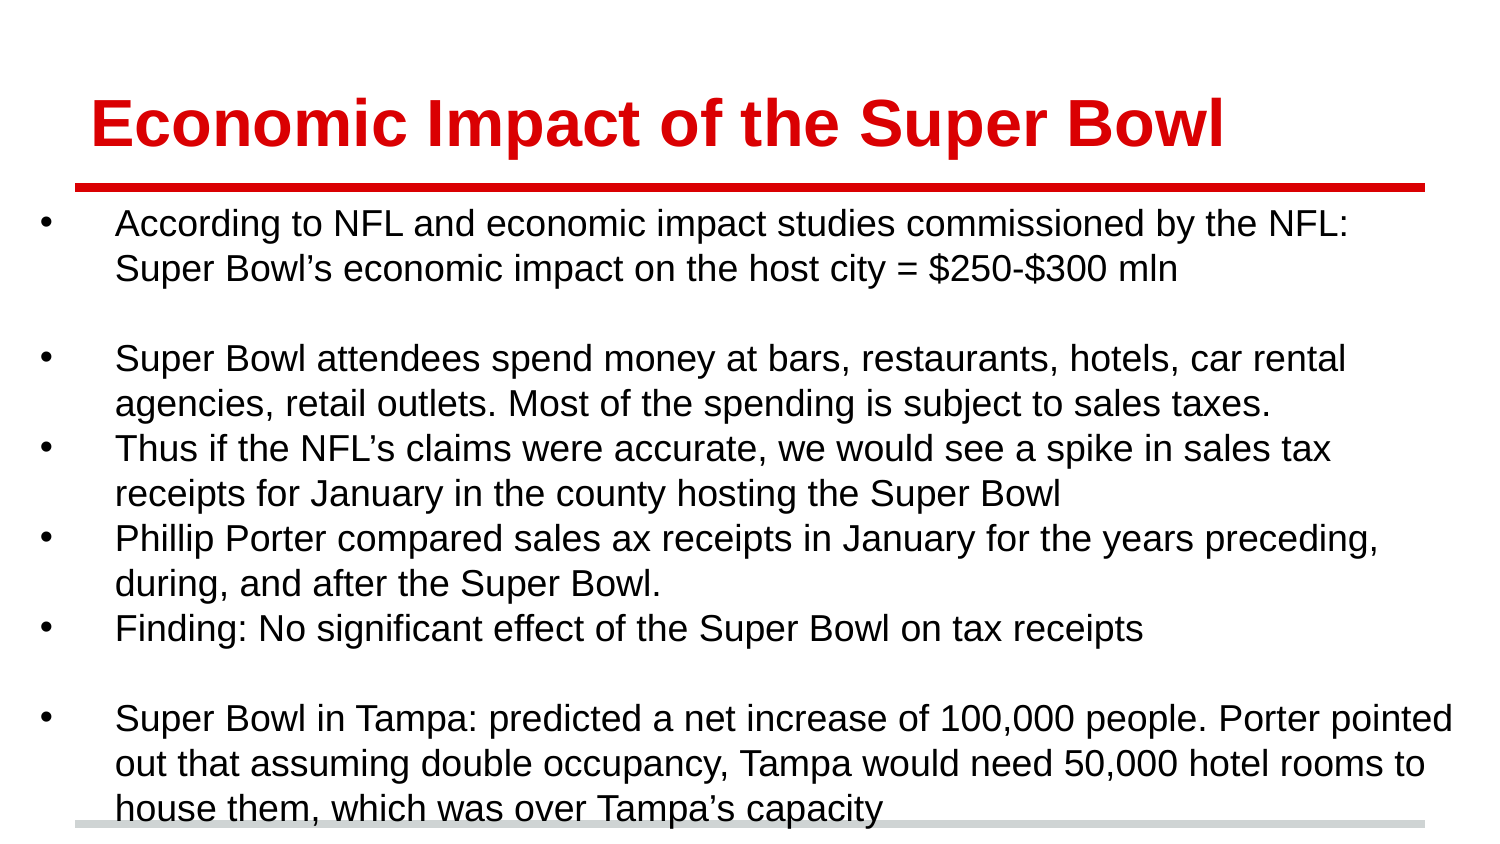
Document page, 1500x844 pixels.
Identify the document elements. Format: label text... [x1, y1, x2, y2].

list According to NFL and economic impact studies commissioned by the NFL: Super Bowl’s economic impact on the host city = $250-$300 mln Super Bowl attendees spend money at bars, restaurants, hotels, car rental agencies, retail outlets. Most of the spending is subject to sales taxes. Thus if the NFL’s claims were accurate, we would see a spike in sales tax receipts for January in the county hosting the Super Bowl Phillip Porter compared sales ax receipts in January for the years preceding, during, and after the Super Bowl. Finding: No significant effect of the Super Bowl on tax receipts Super Bowl in Tampa: predicted a net increase of 100,000 people. Porter pointed out that assuming double occupancy, Tampa would need 50,000 hotel rooms to house them, which was over Tampa’s capacity [24, 184, 1475, 796]
title Economic Impact of the Super Bowl [75, 33, 1425, 175]
